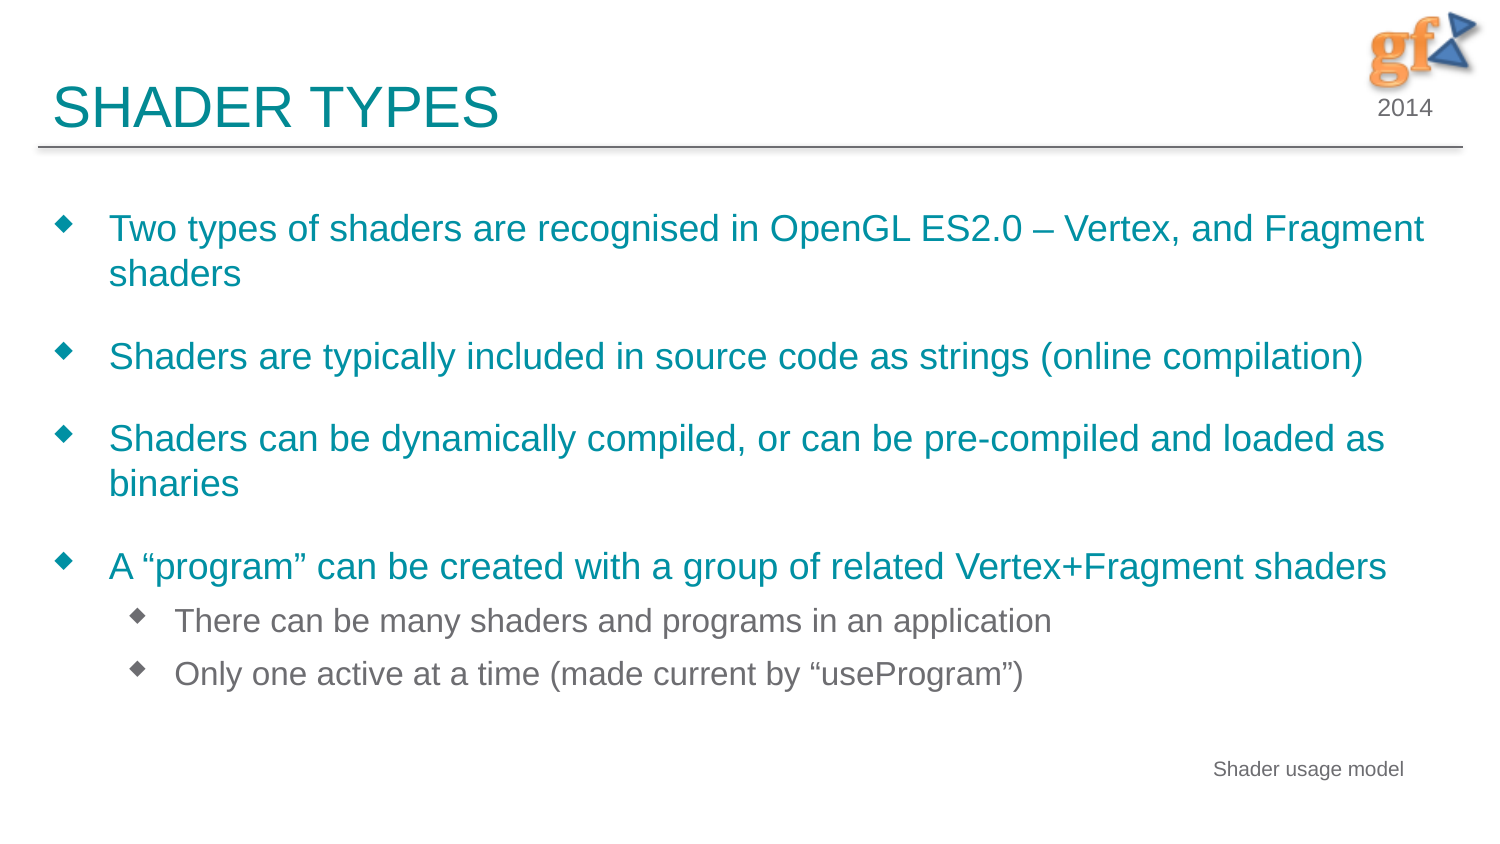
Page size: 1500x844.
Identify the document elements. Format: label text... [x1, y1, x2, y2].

picture [1362, 9, 1488, 99]
list Two types of shaders are recognised in OpenGL ES2.0 – Vertex, and Fragment shaders Shaders are typically included in source code as strings (online compilation) Shaders can be dynamically compiled, or can be pre-compiled and loaded as binaries A “program” can be created with a group of related Vertex+Fragment shaders There can be many shaders and programs in an application Only one active at a time (made current by “useProgram”) [37, 196, 1463, 772]
title Shader types [37, 9, 1300, 147]
text_box Shader usage model [1198, 747, 1420, 788]
